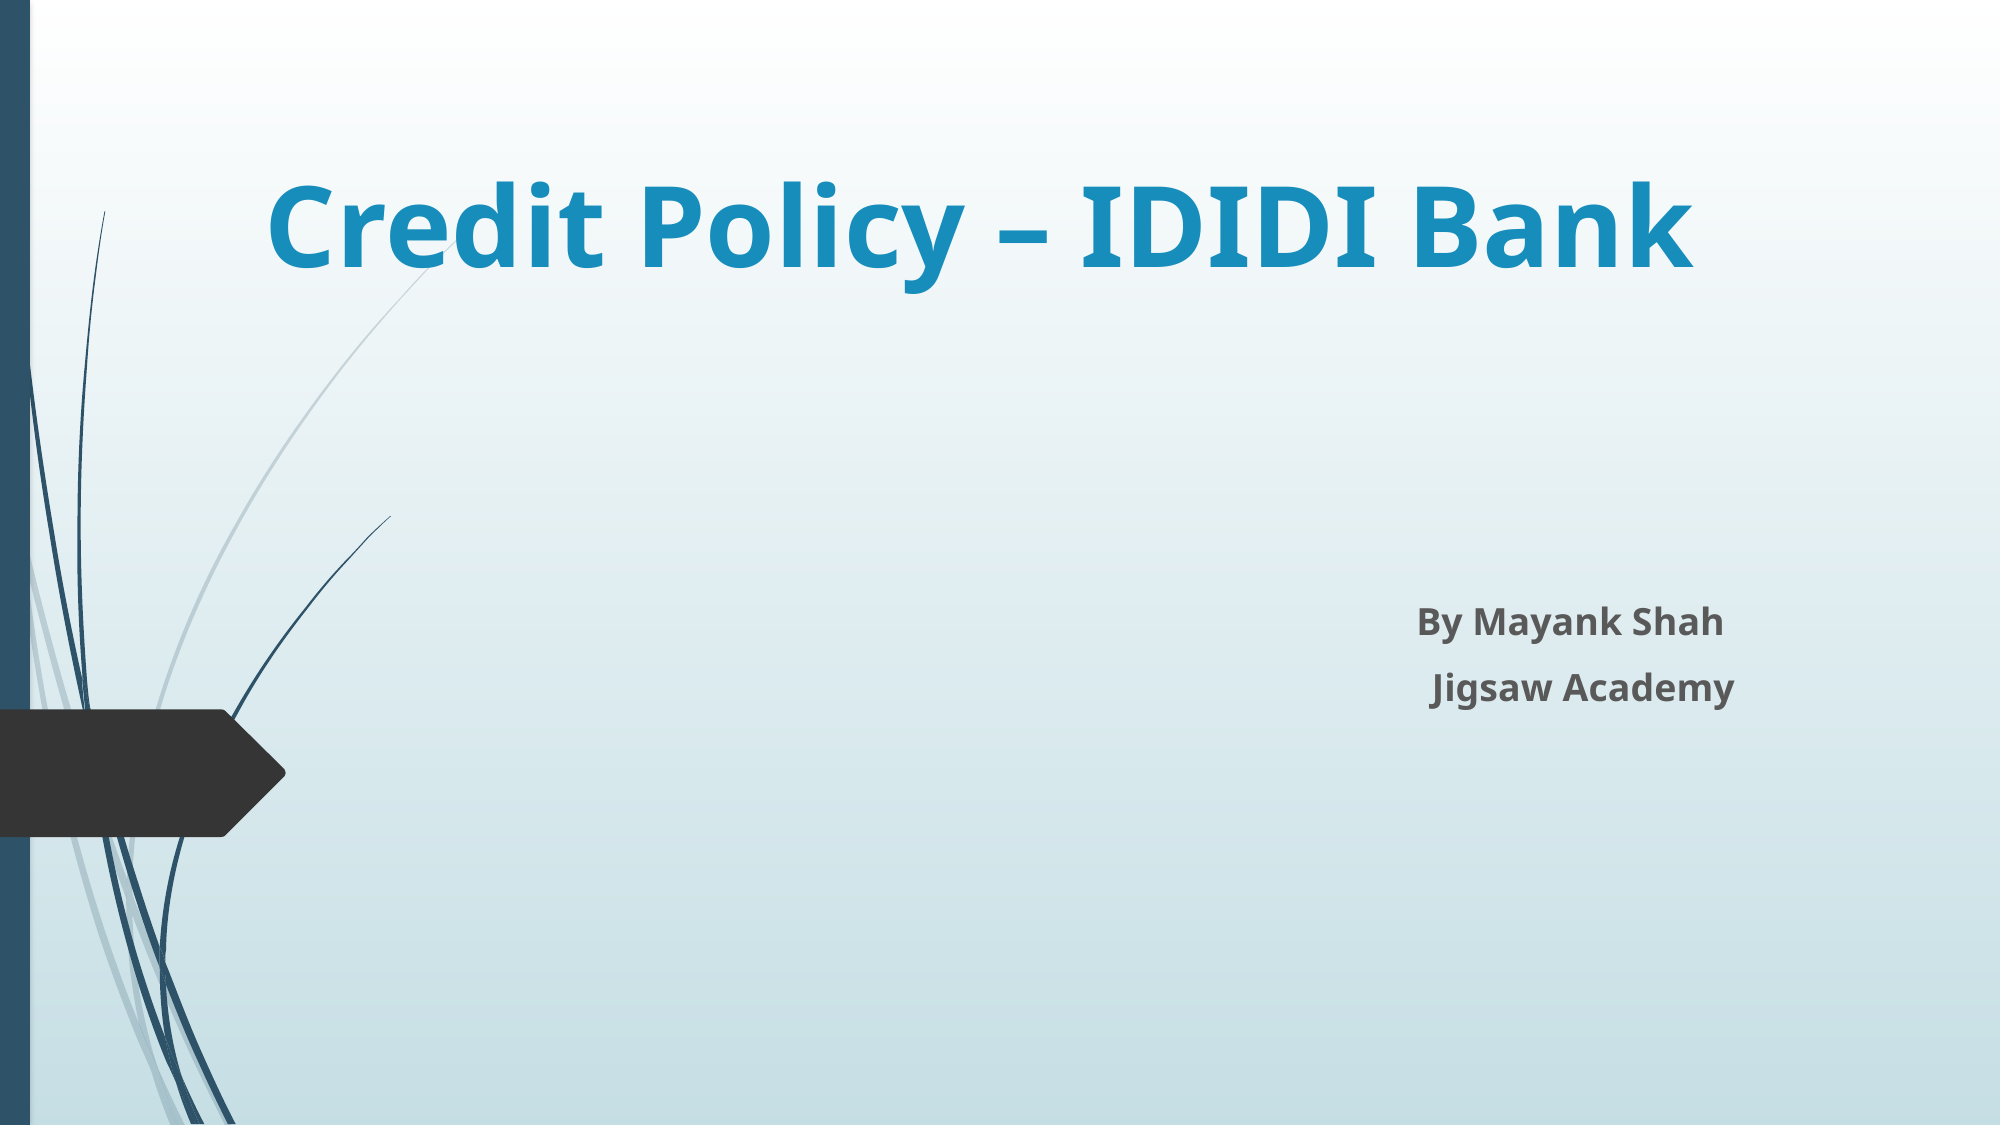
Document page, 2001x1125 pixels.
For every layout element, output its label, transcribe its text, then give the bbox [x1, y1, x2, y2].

subtitle By Mayank Shah Jigsaw Academy [249, 590, 1750, 760]
title Credit Policy – IDIDI Bank [249, 98, 1750, 298]
